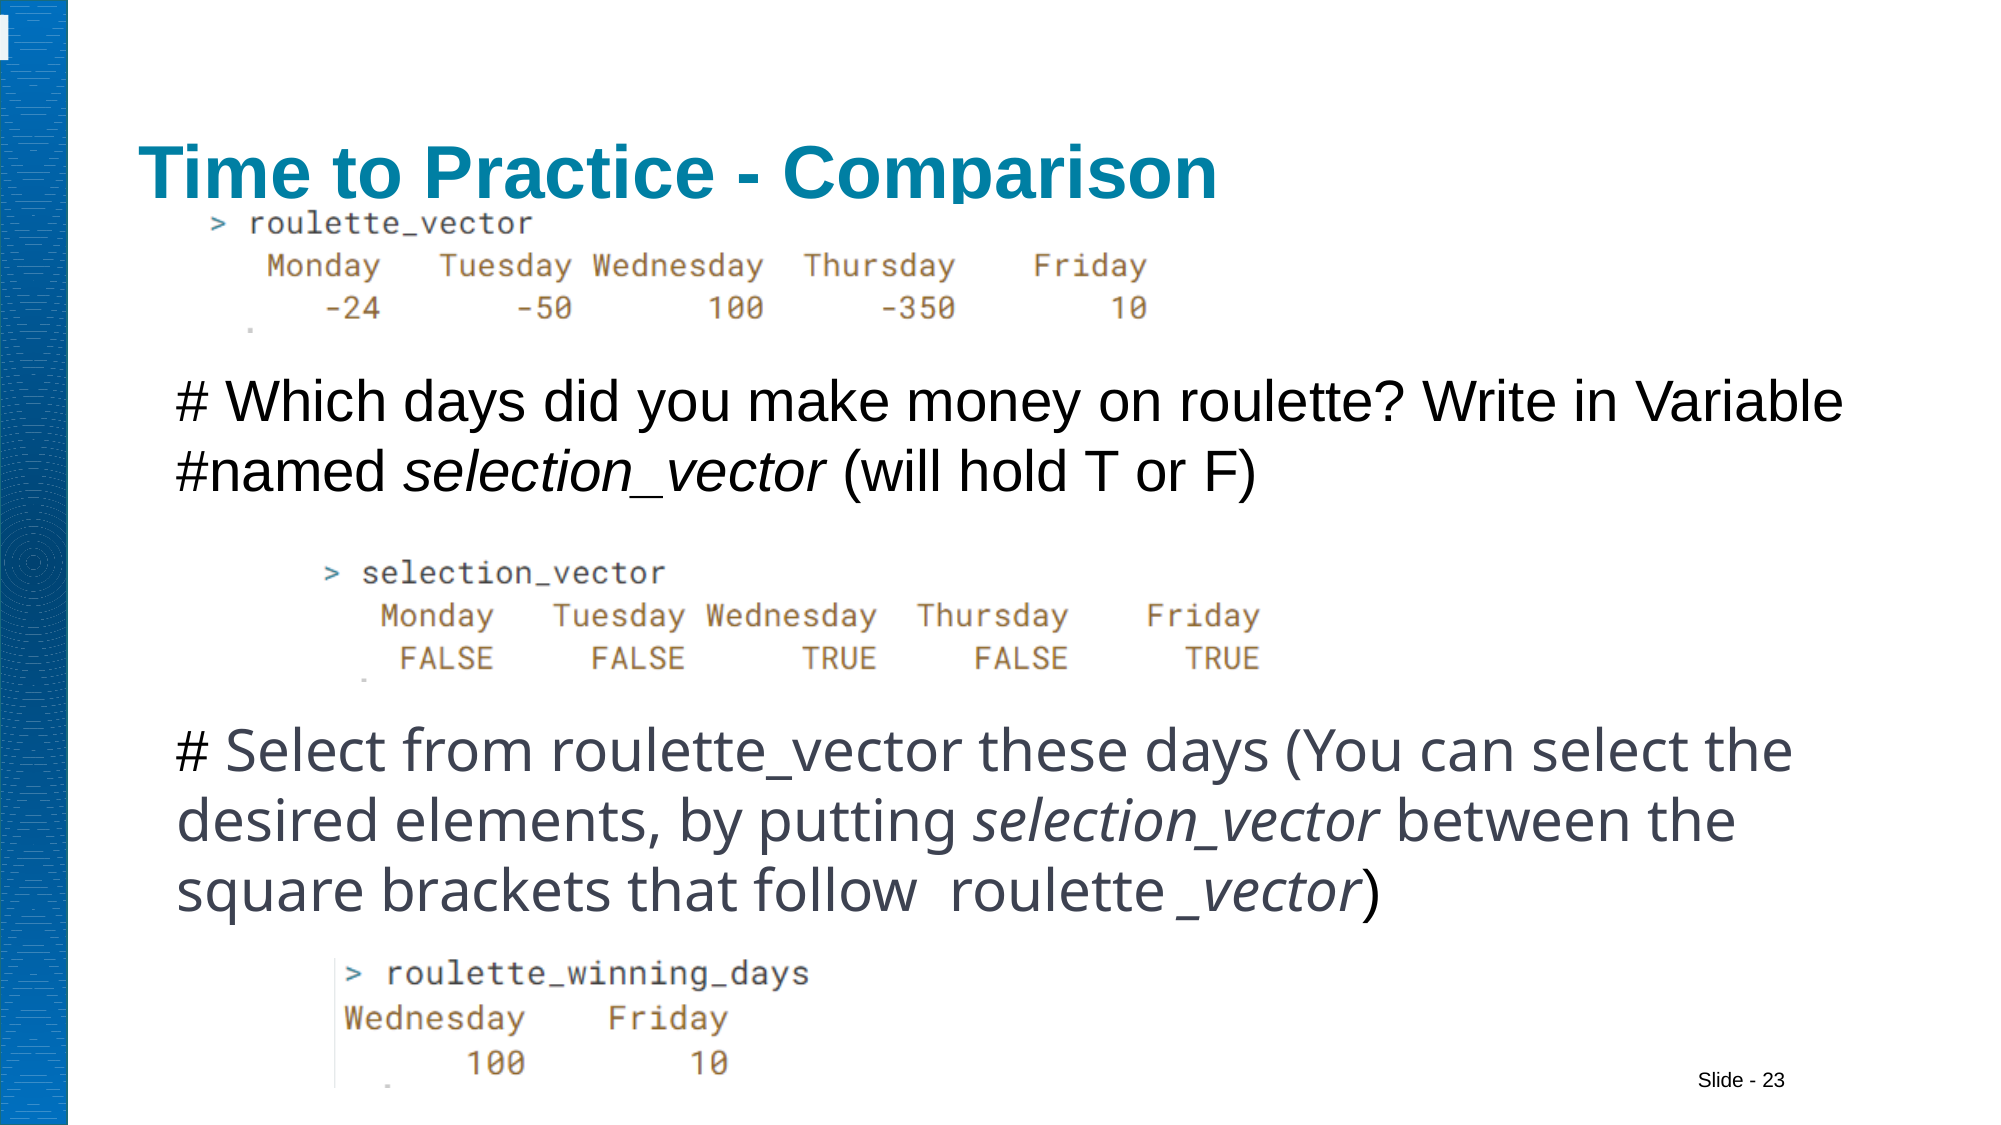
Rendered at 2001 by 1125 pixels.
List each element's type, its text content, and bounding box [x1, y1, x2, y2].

text_box [1, 14, 9, 61]
title Time to Practice - Comparison [123, 59, 1849, 230]
picture [334, 957, 818, 1088]
picture [206, 204, 1173, 333]
picture [314, 552, 1286, 682]
text_box # Which days did you make money on roulette? Write in Variable #named selection_vector (will hold T or F) # Select from roulette_vector these days (You can select the desired elements, by putting selection_vector between the square brackets that follow roulette _vector) [161, 355, 1871, 1001]
